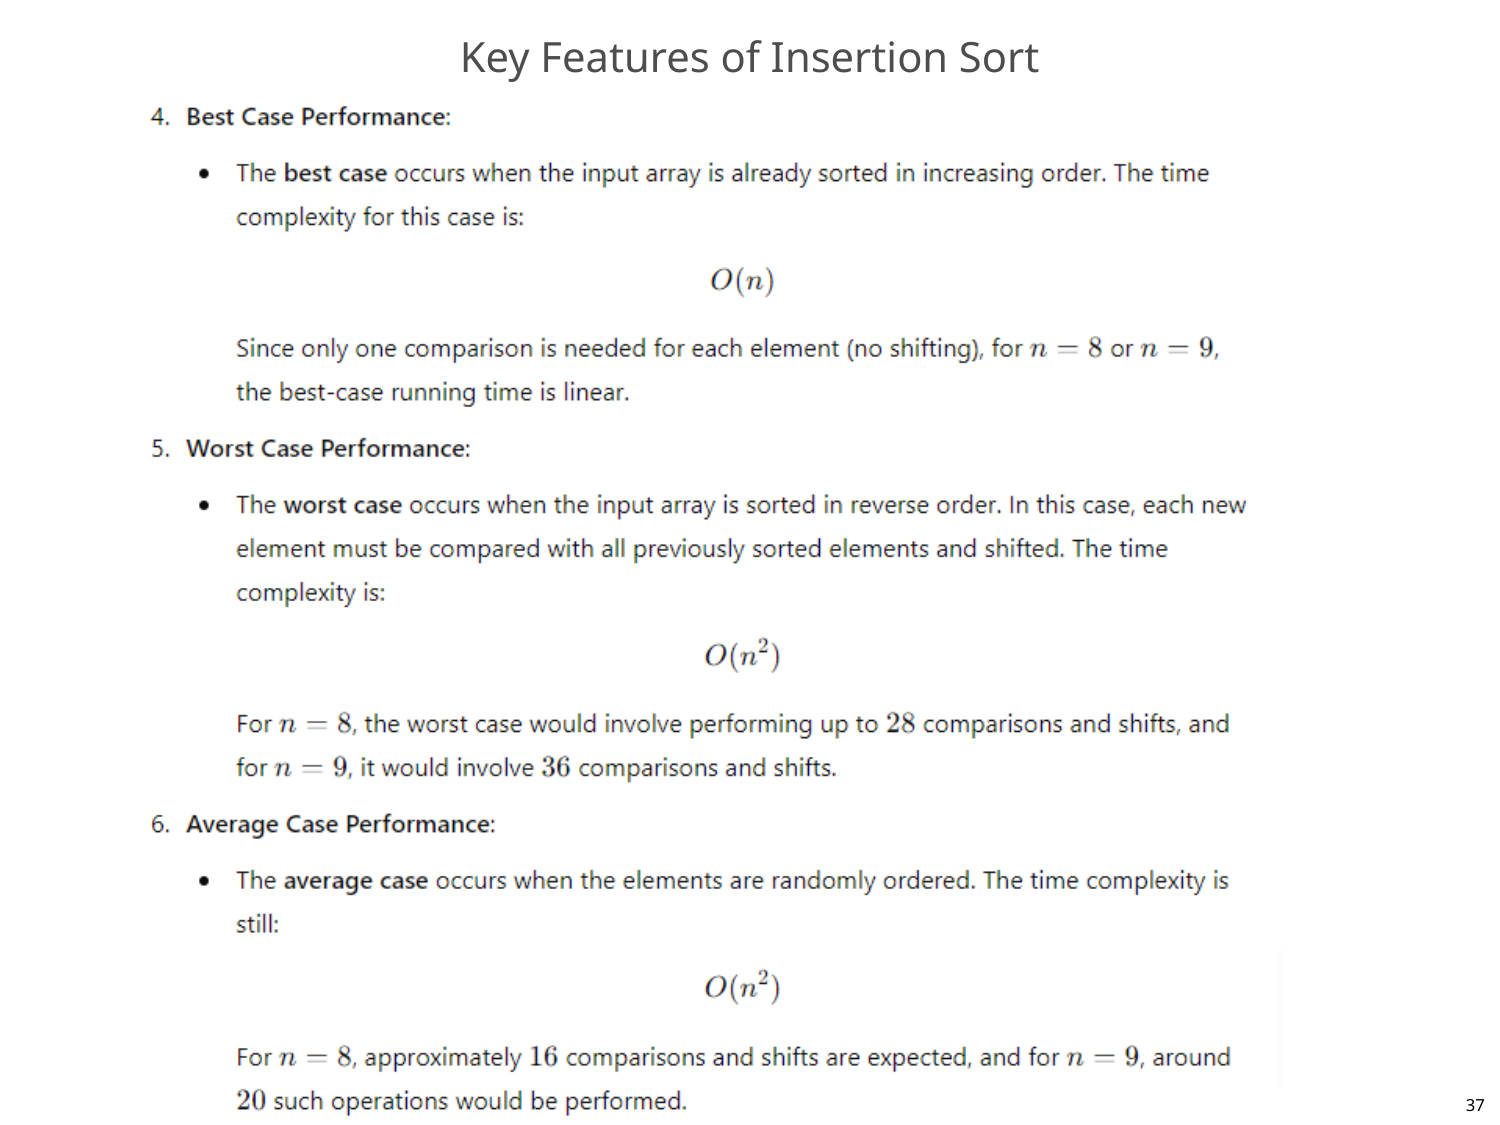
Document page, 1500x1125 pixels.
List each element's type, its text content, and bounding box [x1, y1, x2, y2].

picture [137, 94, 1282, 1125]
slide_number 37 [1285, 1087, 1500, 1125]
title Key Features of Insertion Sort [0, 24, 1500, 101]
